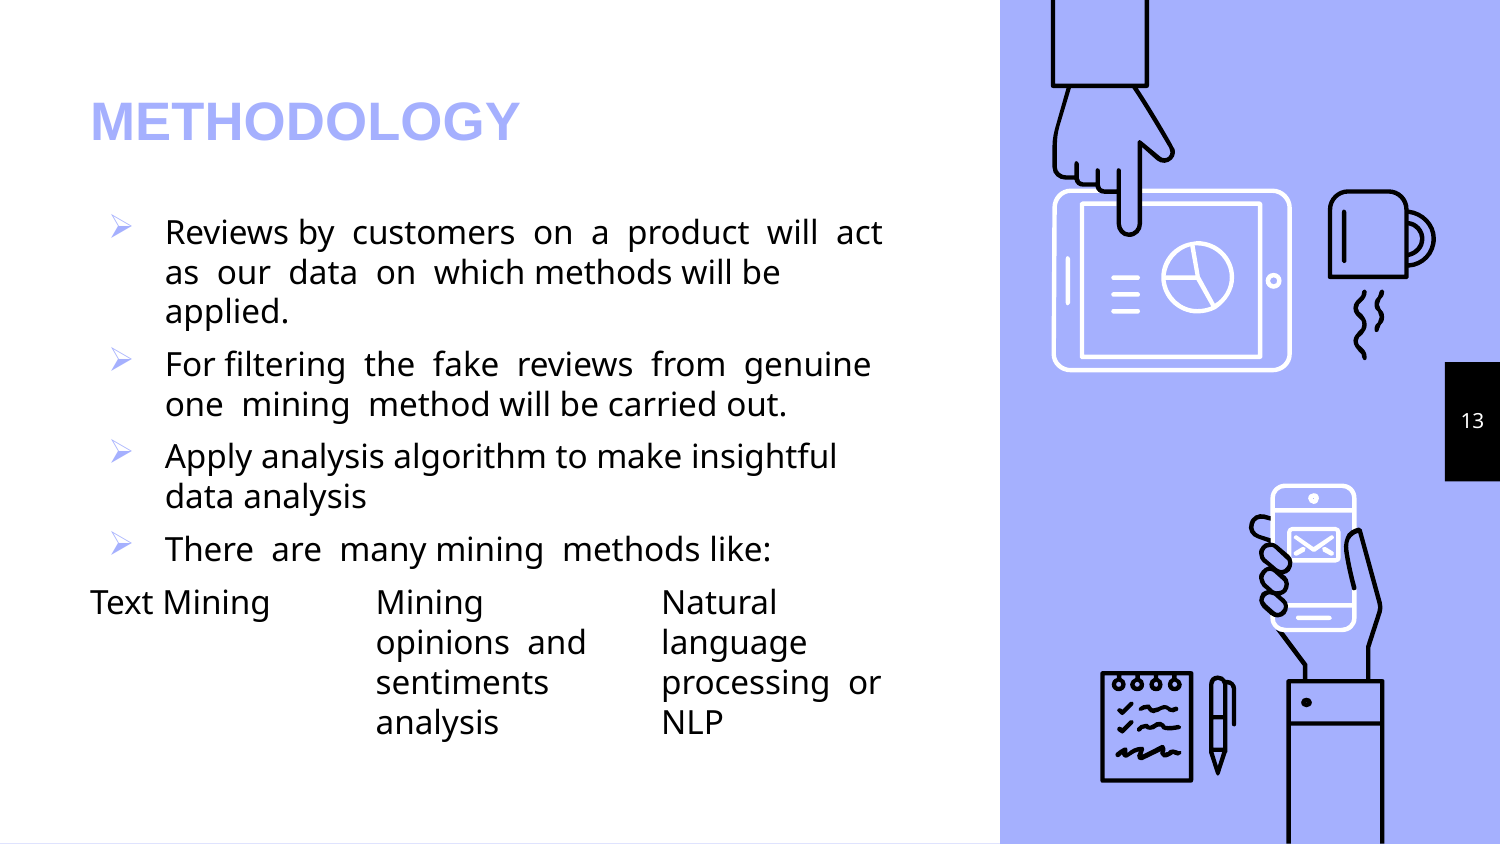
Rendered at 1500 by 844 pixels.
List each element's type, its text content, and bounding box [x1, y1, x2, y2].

title METHODOLOGY [75, 25, 918, 166]
slide_number 13 [1444, 362, 1500, 482]
text_box Reviews by customers on a product will act as our data on which methods will be applied. For filtering the fake reviews from genuine one mining method will be carried out. Apply analysis algorithm to make insightful data analysis There are many mining methods like: [74, 203, 918, 780]
